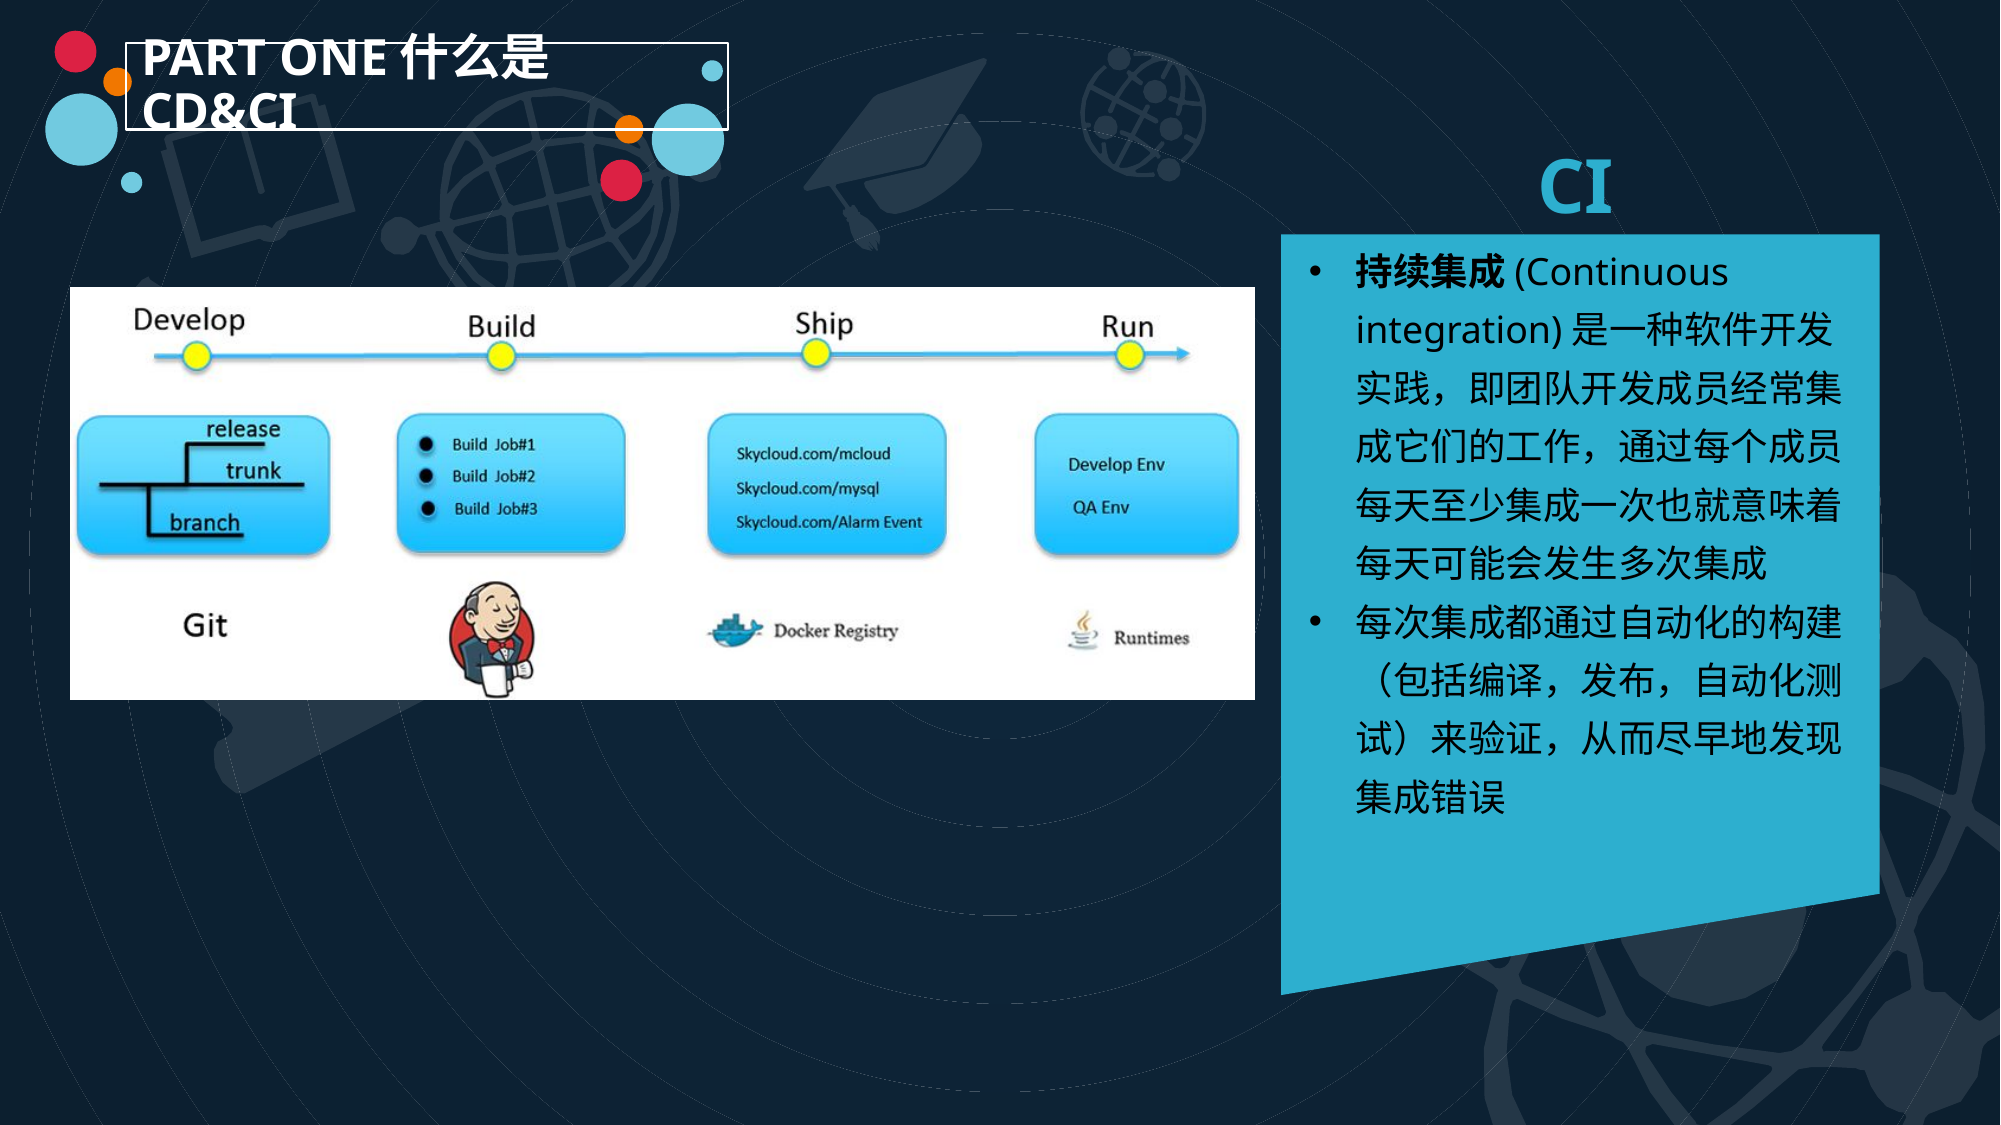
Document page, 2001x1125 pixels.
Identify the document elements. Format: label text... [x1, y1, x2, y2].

text_box [1280, 233, 1881, 997]
picture [70, 287, 1255, 700]
text_box 持续集成(Continuous integration)是一种软件开发实践，即团队开发成员经常集成它们的工作，通过每个成员每天至少集成一次也就意味着每天可能会发生多次集成 每次集成都通过自动化的构建（包括编译，发布，自动化测试）来验证，从而尽早地发现集成错误 [1294, 237, 1880, 827]
text_box CI [1271, 104, 1880, 237]
list PART ONE什么是CD&CI [125, 42, 729, 131]
